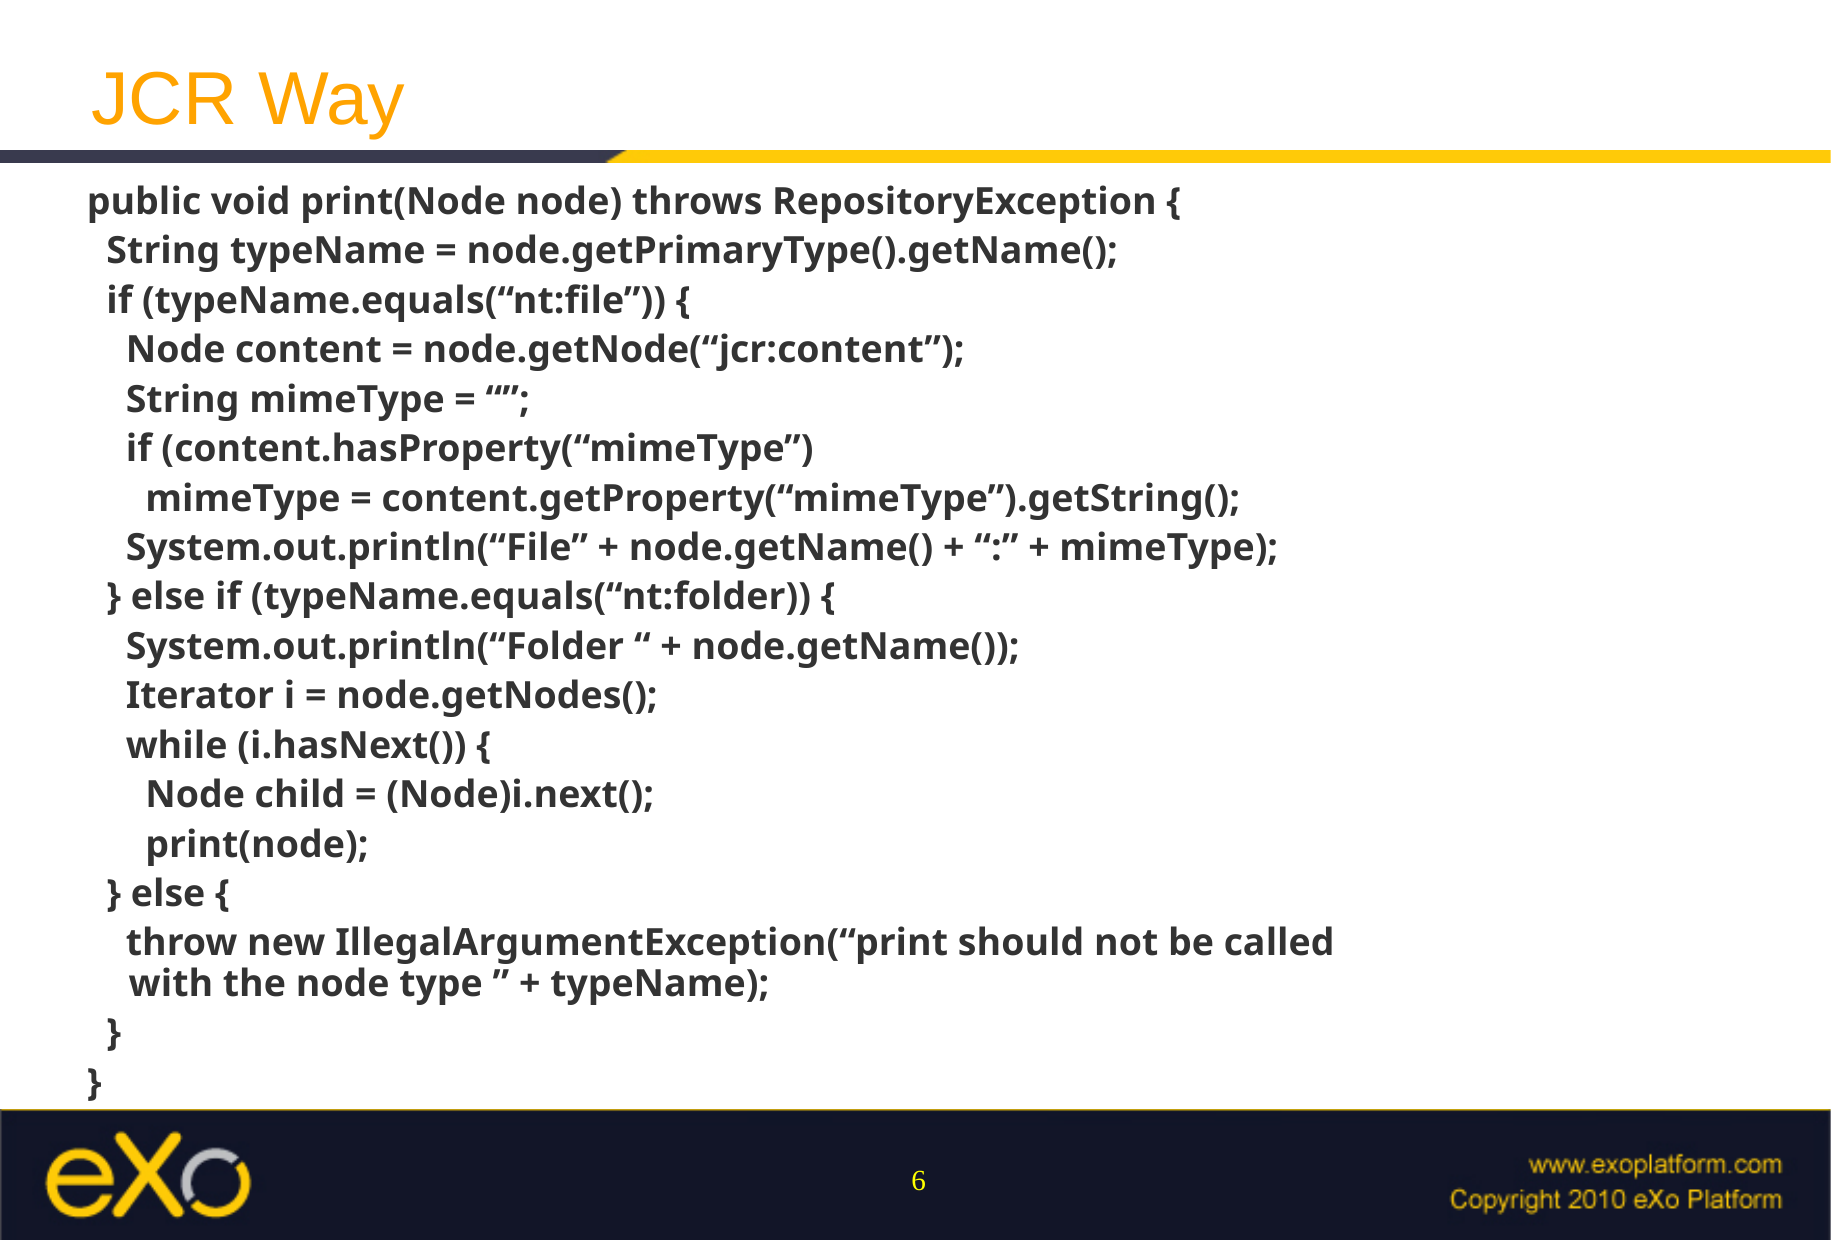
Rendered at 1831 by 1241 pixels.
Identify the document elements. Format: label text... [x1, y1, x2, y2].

picture [0, 1109, 1831, 1240]
text_box JCR Way [91, 49, 1739, 151]
text_box public void print(Node node) throws RepositoryException { String typeName = node.getPrimaryType().getName(); if (typeName.equals(“nt:file”)) { Node content = node.getNode(“jcr:content”); String mimeType = “”; if (content.hasProperty(“mimeType”) mimeType = content.getProperty(“mimeType”).getString(); System.out.println(“File” + node.getName() + “:” + mimeType); } else if (typeName.equals(“nt:folder)) { System.out.println(“Folder “ + node.getName()); Iterator i = node.getNodes(); while (i.hasNext()) { Node child = (Node)i.next(); print(node); } else { throw new IllegalArgumentException(“print should not be called with the node type ” + typeName); } } [71, 174, 1422, 987]
picture [0, 150, 1831, 163]
